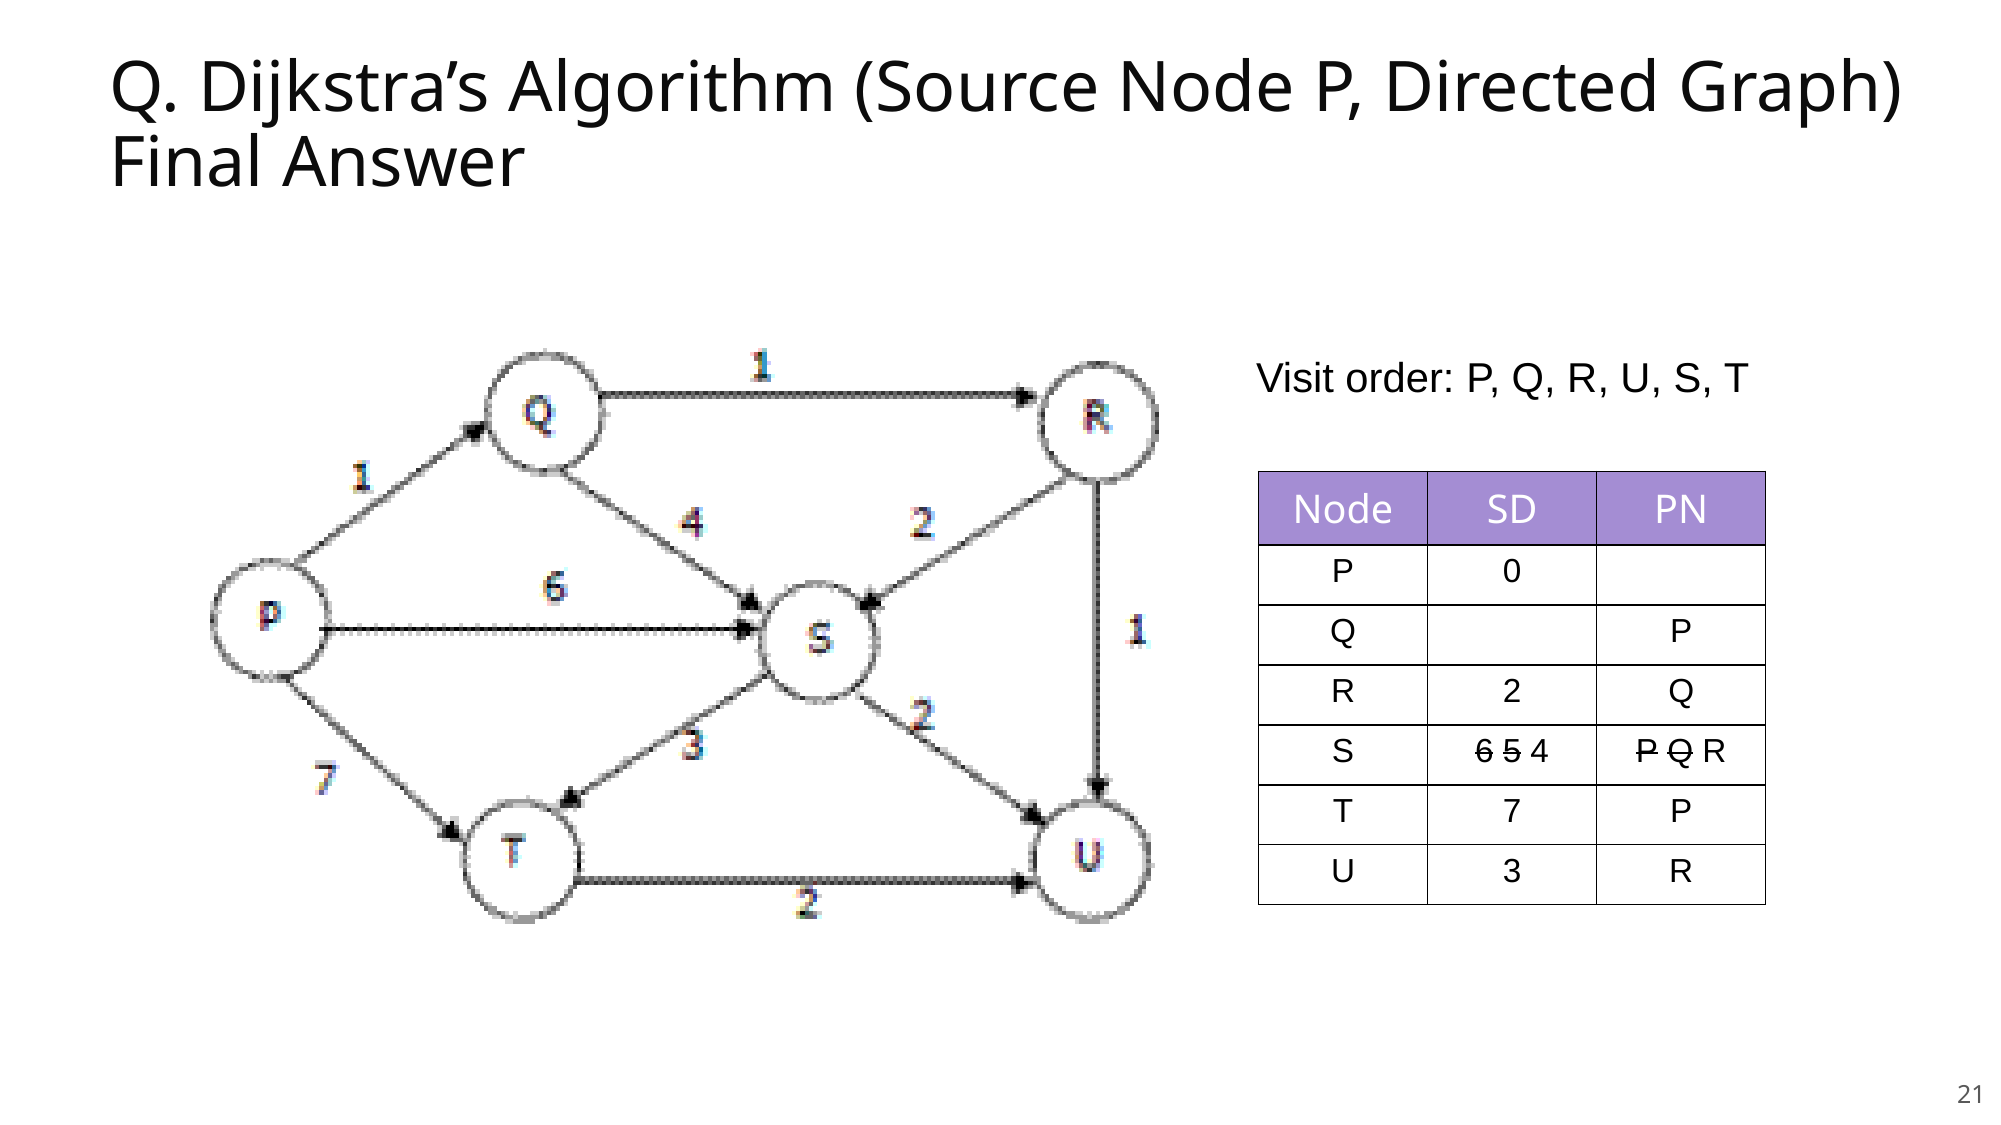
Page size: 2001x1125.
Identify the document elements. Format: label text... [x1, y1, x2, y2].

text_box Visit order: P, Q, R, U, S, T [1614, 343, 1812, 409]
title Q. Dijkstra’s Algorithm (Source Node P, Directed Graph) Final Answer [94, 43, 1930, 210]
picture [0, 313, 1607, 981]
